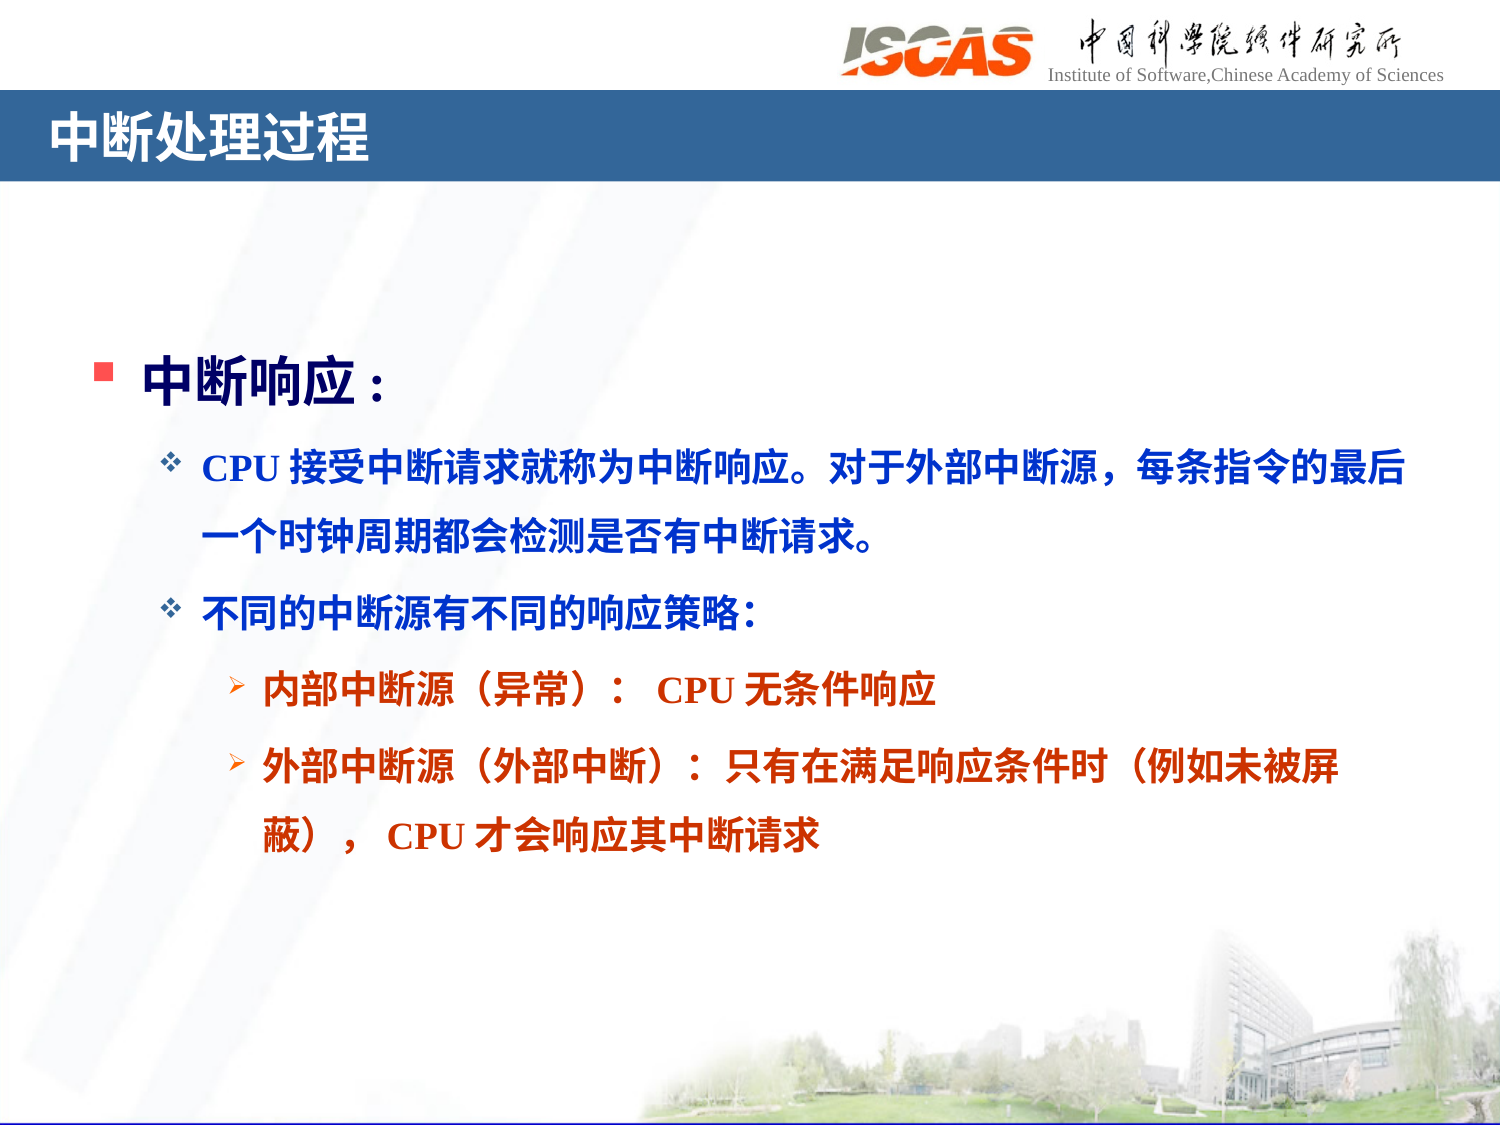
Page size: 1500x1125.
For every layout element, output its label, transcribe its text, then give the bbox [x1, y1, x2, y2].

picture [0, 182, 1500, 1125]
list 中断响应: CPU接受中断请求就称为中断响应。对于外部中断源，每条指令的最后一个时钟周期都会检测是否有中断请求。 不同的中断源有不同的响应策略： 内部中断源（异常）：CPU无条件响应 外部中断源（外部中断）：只有在满足响应条件时（例如未被屏蔽），CPU才会响应其中断请求 [73, 307, 1427, 911]
title 中断处理过程 [0, 89, 1500, 182]
picture [1077, 15, 1402, 71]
picture [837, 18, 1045, 87]
